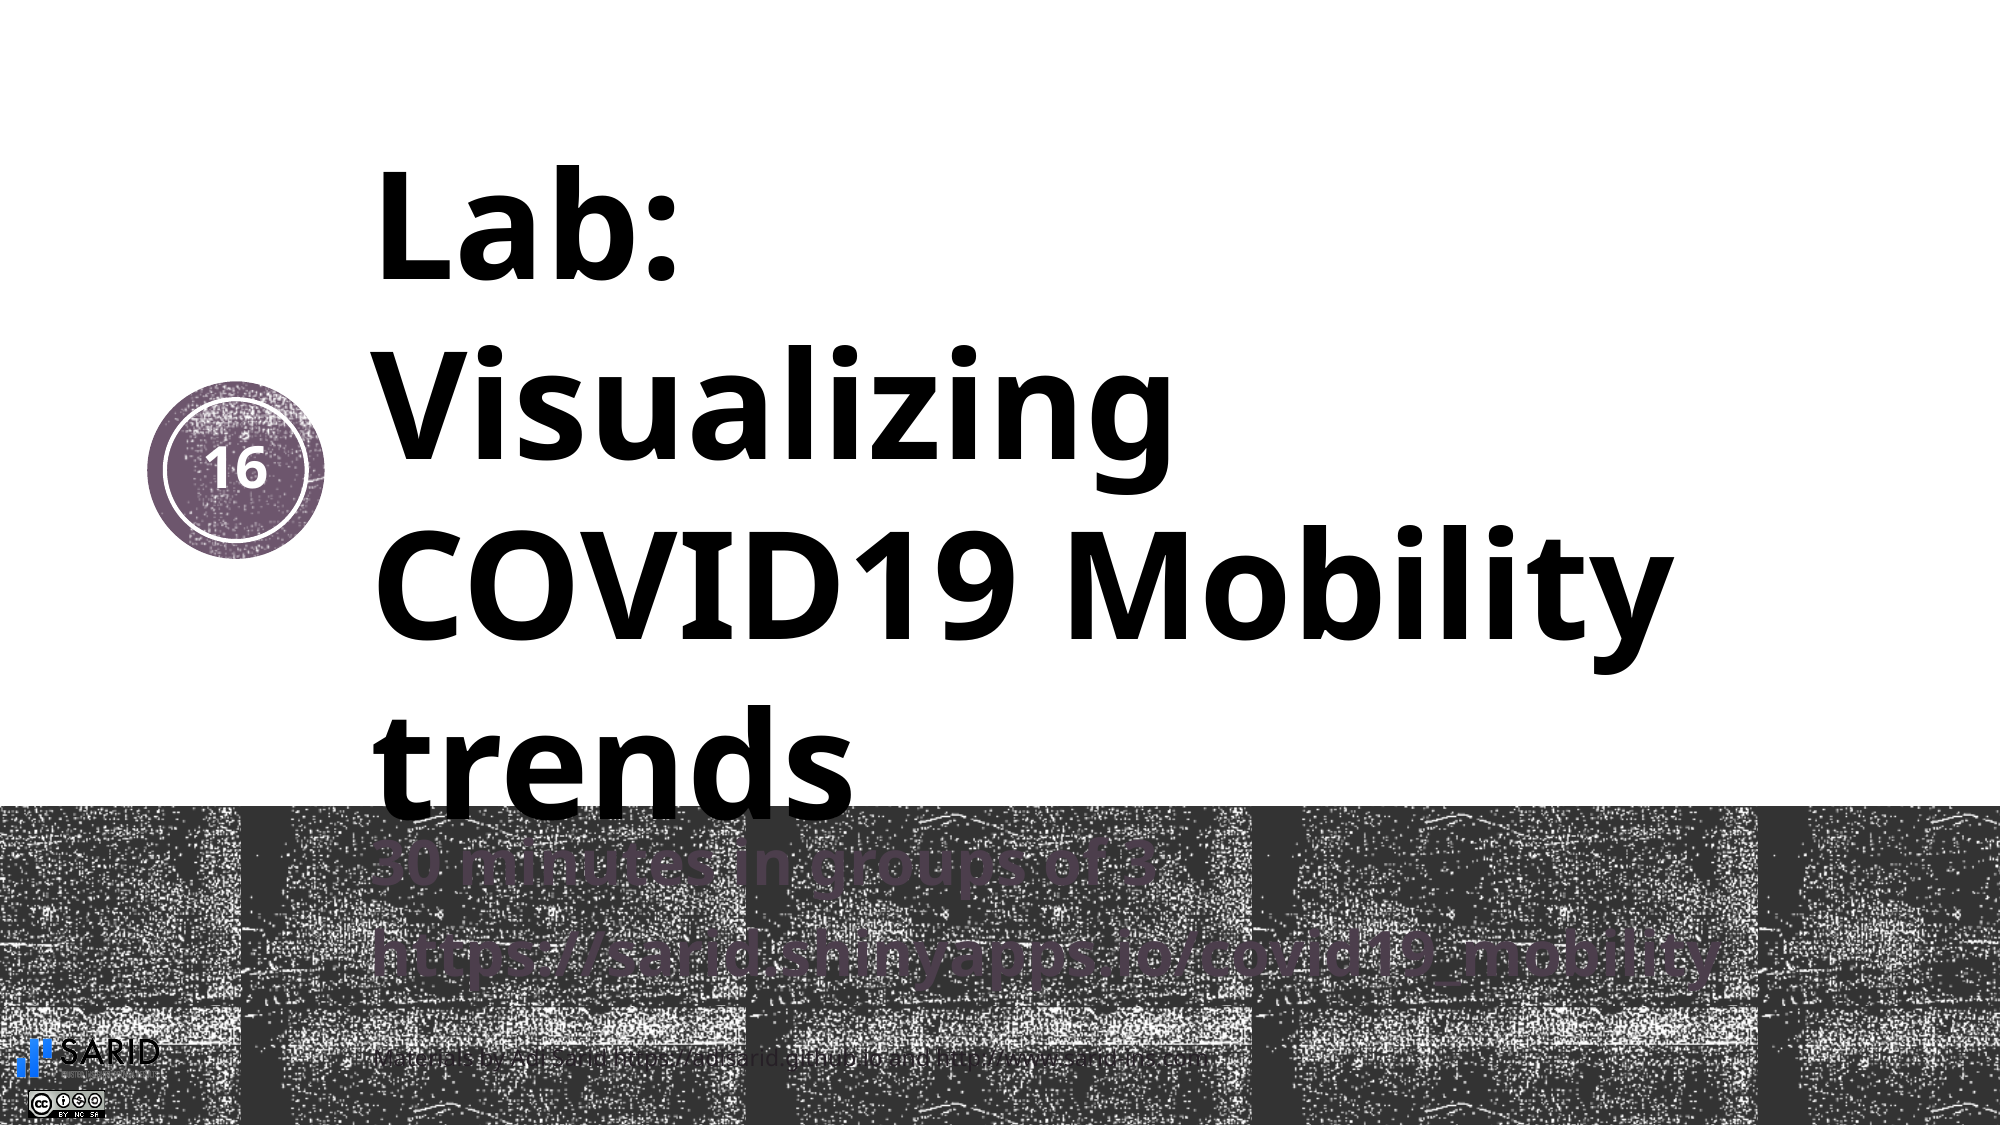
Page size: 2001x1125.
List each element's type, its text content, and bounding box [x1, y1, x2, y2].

picture [28, 1090, 105, 1118]
title Lab: Visualizing COVID19 Mobility trends [355, 201, 1878, 779]
slide_number 16 [138, 411, 334, 530]
footer Materials by Adi Sarid https://adisarid.github.io and http://www.sarid-ins.com [358, 1028, 1397, 1089]
list 30 minutes in groups of 3 https://sarid.shinyapps.io/covid19_mobility [355, 823, 1841, 999]
picture [15, 1035, 163, 1081]
